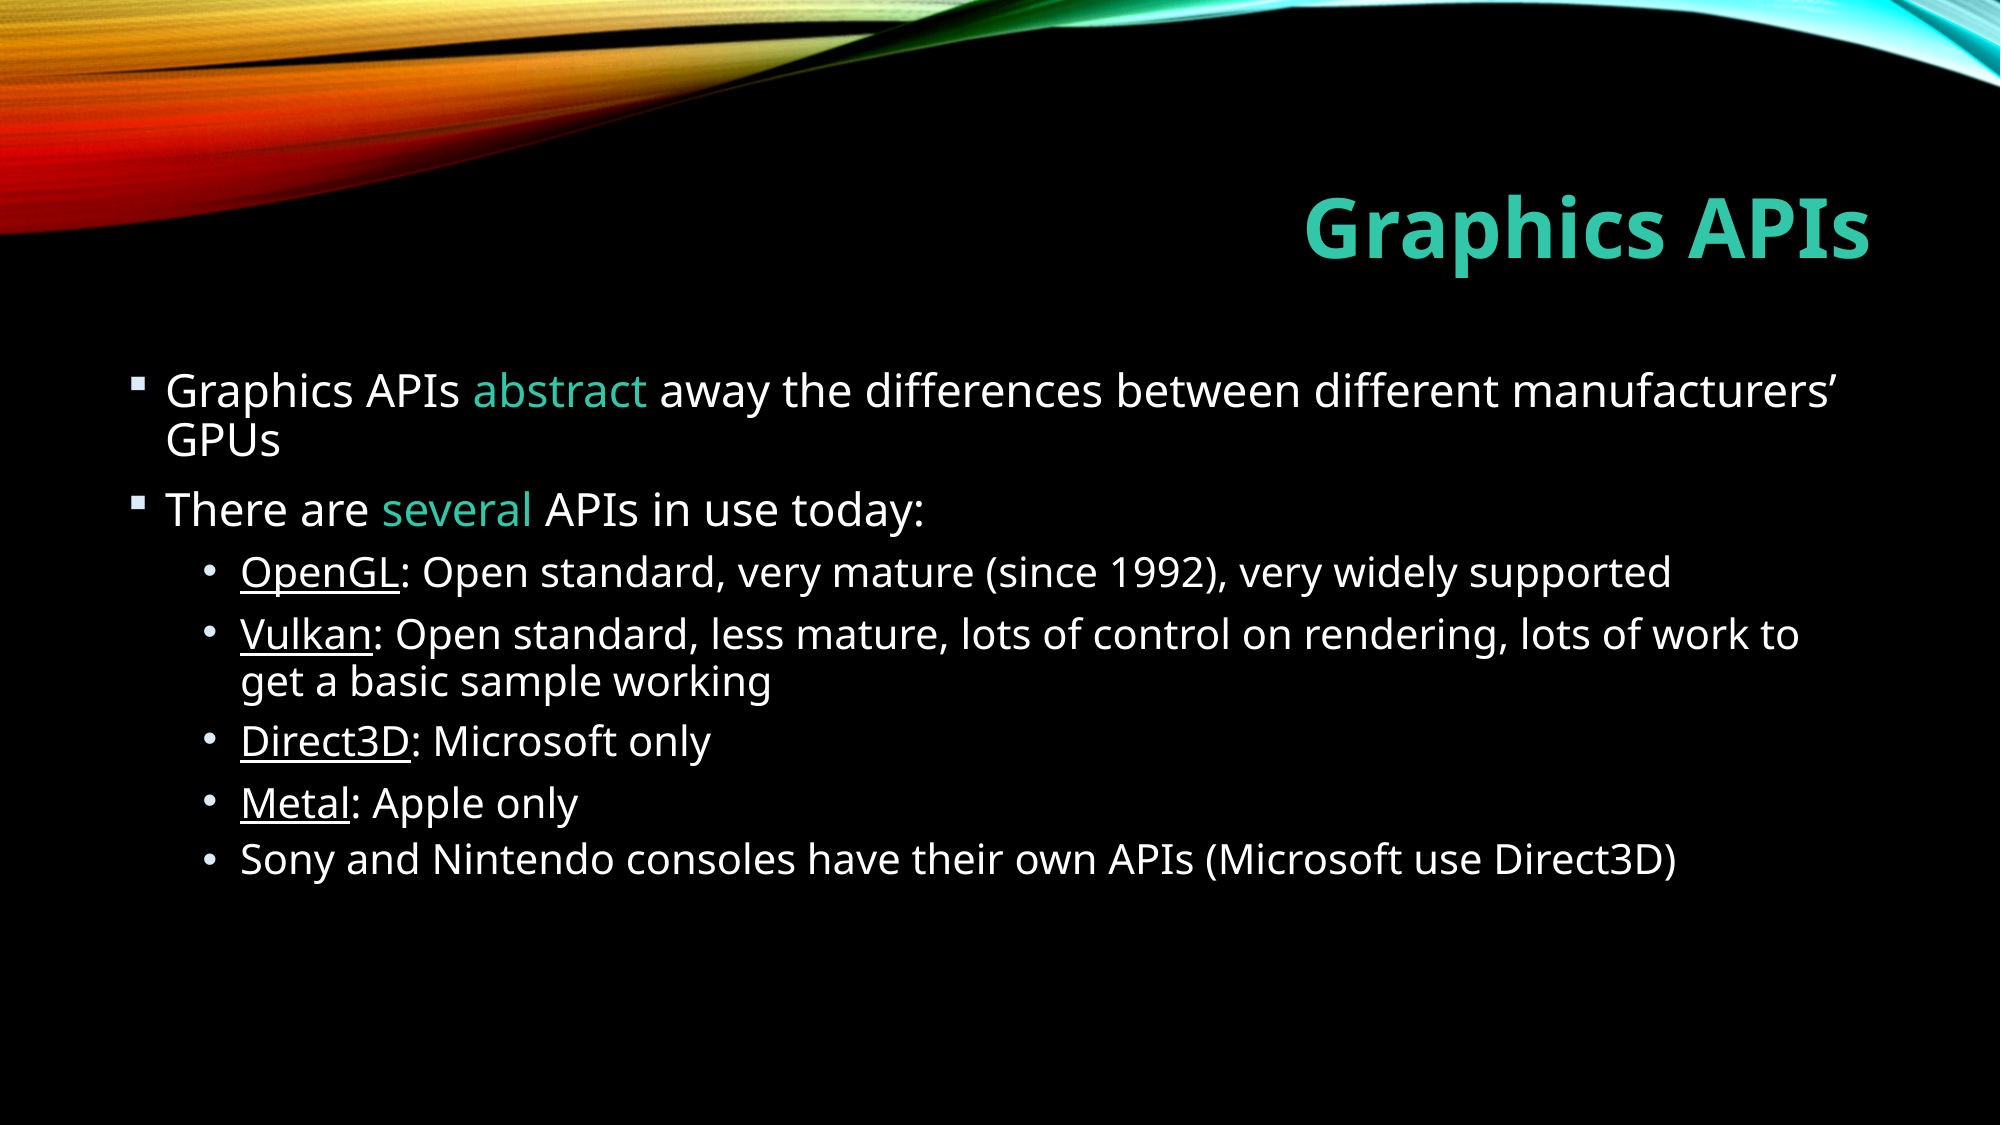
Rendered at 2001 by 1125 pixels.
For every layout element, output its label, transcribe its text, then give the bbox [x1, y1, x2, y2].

list Graphics APIs abstract away the differences between different manufacturers’ GPUs There are several APIs in use today: OpenGL: Open standard, very mature (since 1992), very widely supported Vulkan: Open standard, less mature, lots of control on rendering, lots of work to get a basic sample working Direct3D: Microsoft only Metal: Apple only Sony and Nintendo consoles have their own APIs (Microsoft use Direct3D) [112, 360, 1888, 1021]
picture [0, 0, 2000, 237]
title Graphics APIs [474, 125, 1888, 338]
